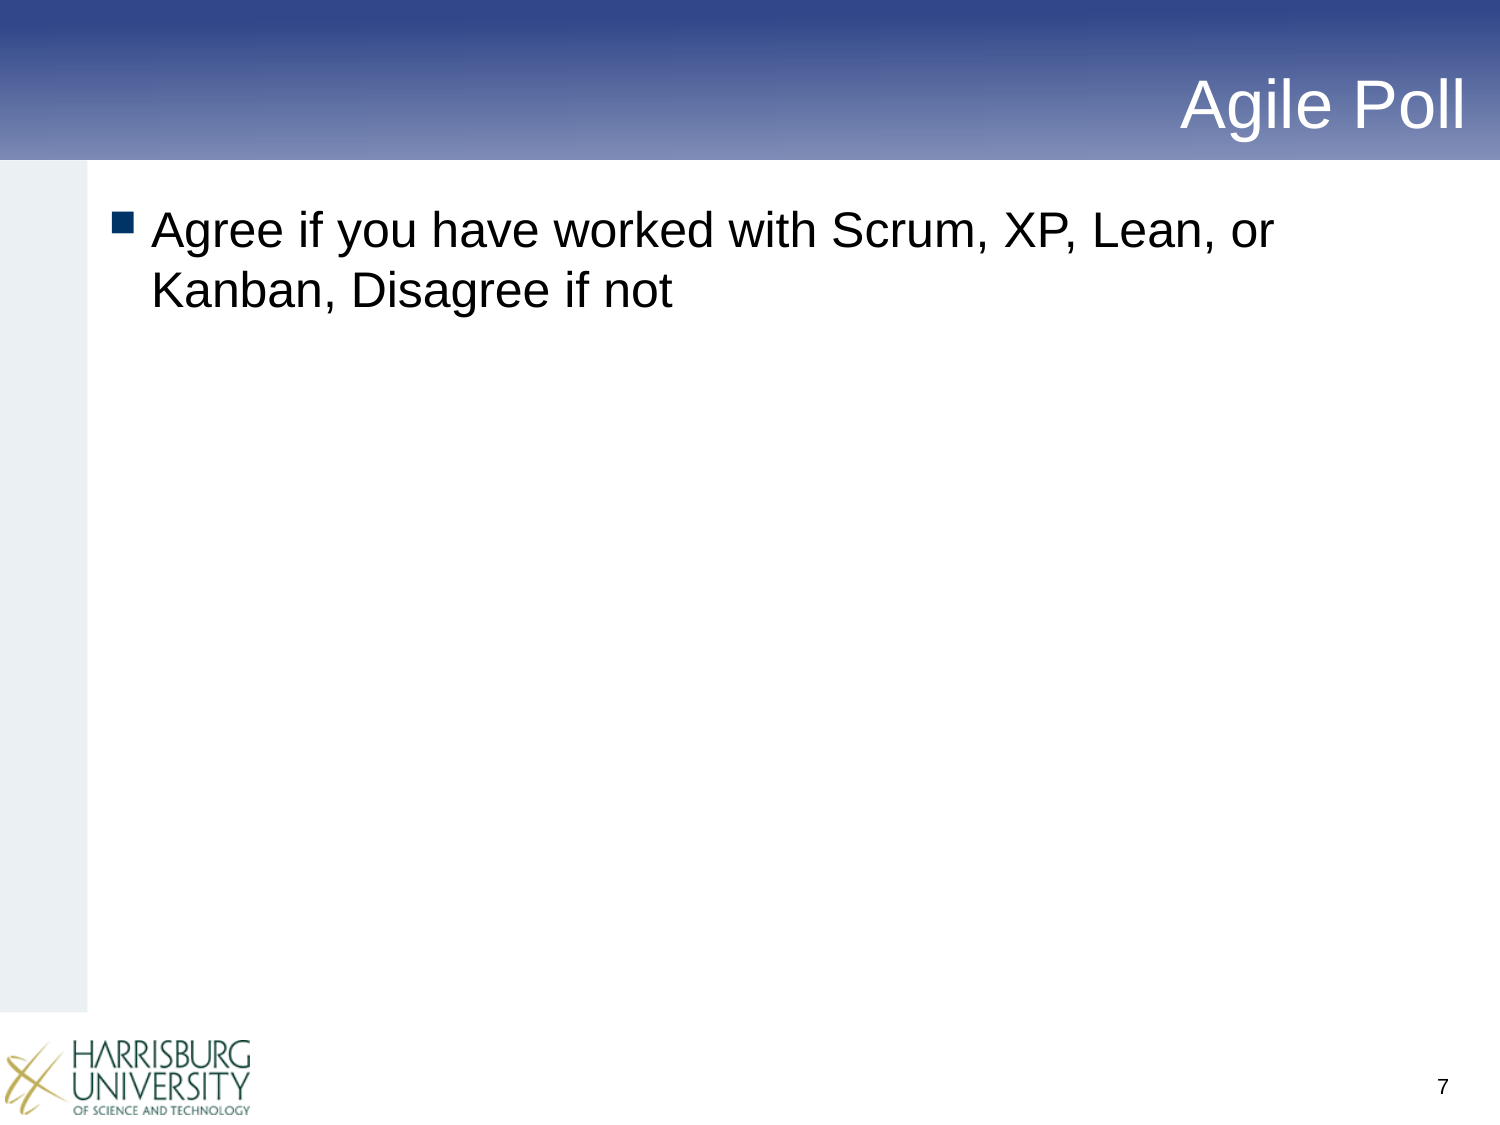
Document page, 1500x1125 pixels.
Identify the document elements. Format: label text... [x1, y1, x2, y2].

picture [5, 1040, 250, 1115]
list Agree if you have worked with Scrum, XP, Lean, or Kanban, Disagree if not [93, 190, 1407, 1000]
title Agile Poll [142, 51, 1482, 150]
slide_number 7 [1151, 1031, 1465, 1107]
